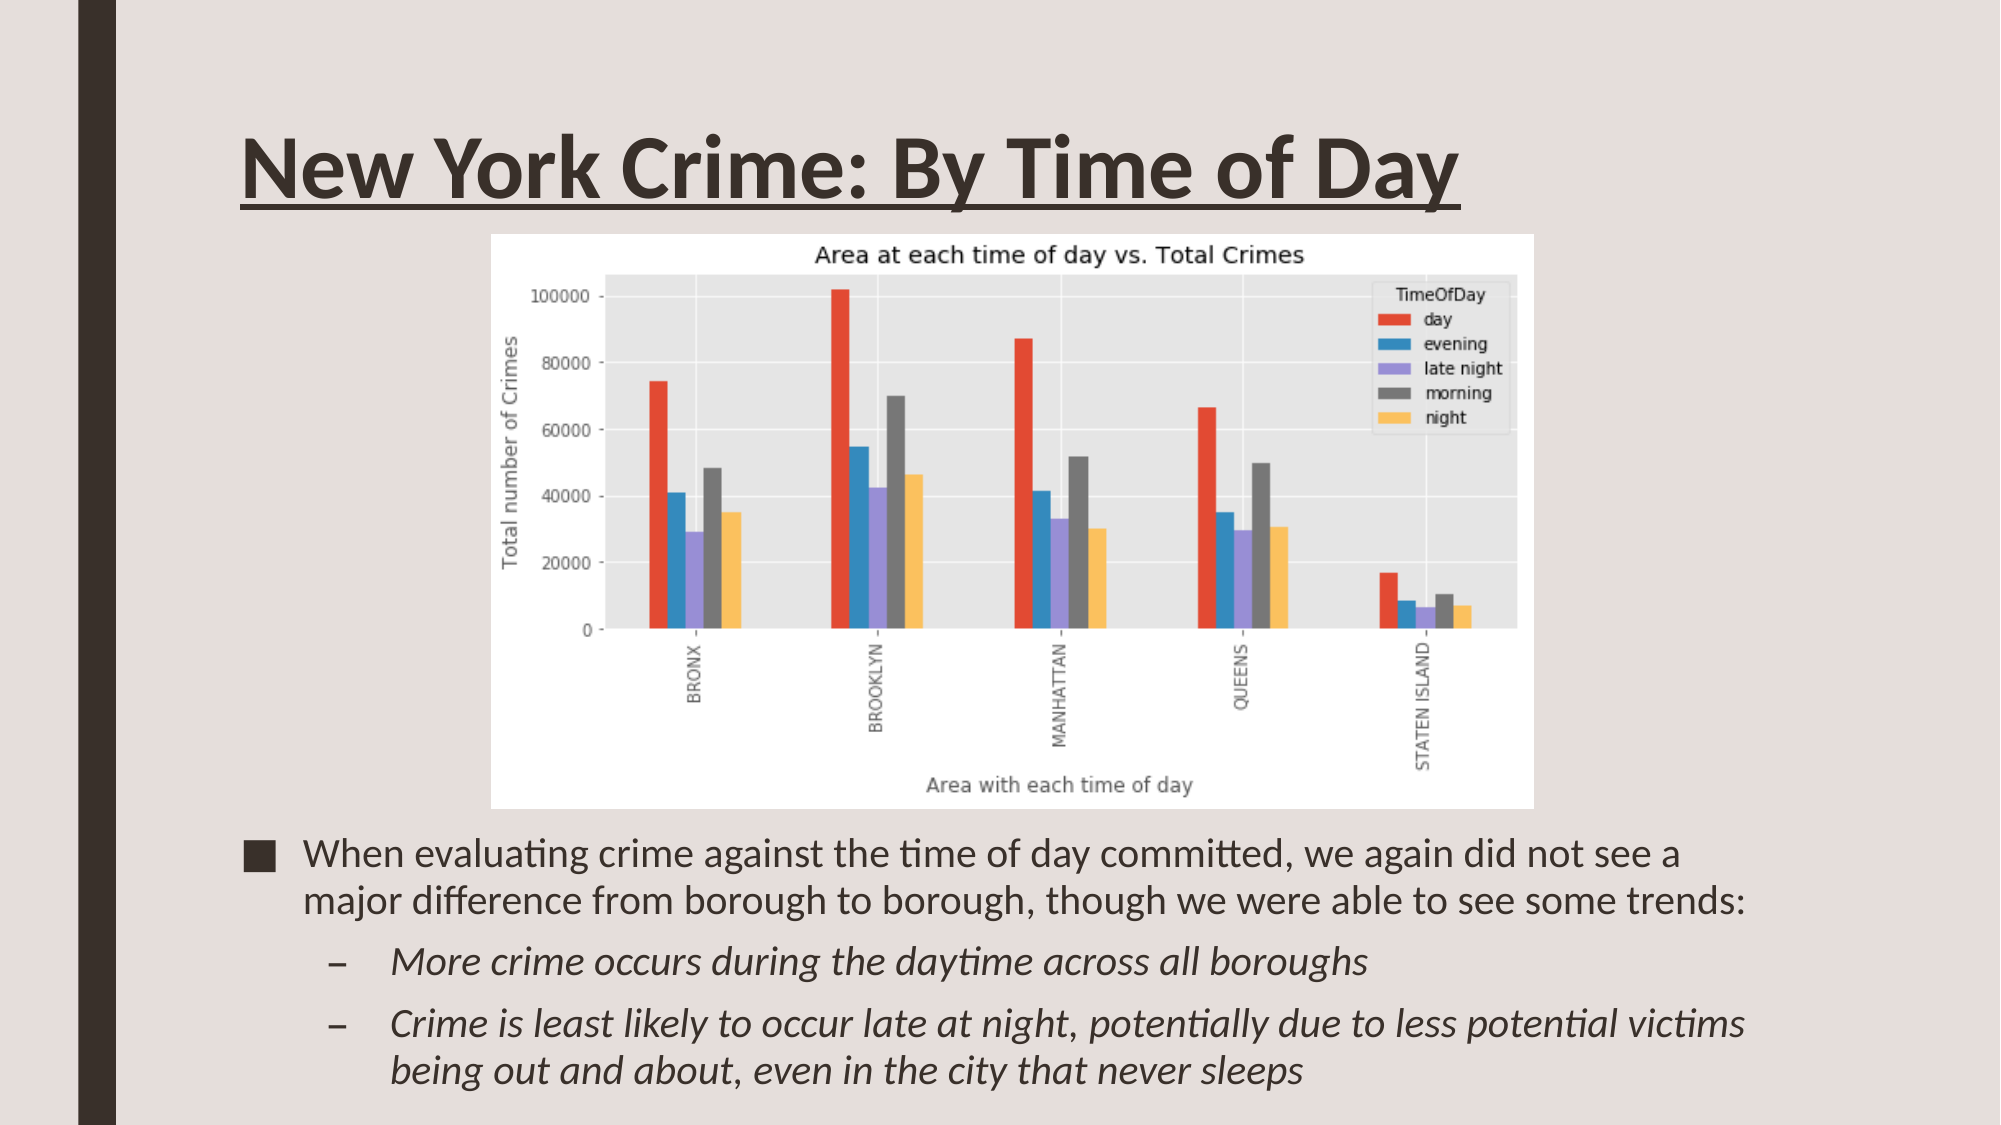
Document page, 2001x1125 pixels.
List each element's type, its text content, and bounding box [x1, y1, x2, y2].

title New York Crime: By Time of Day [225, 112, 1800, 357]
picture [491, 234, 1534, 809]
list When evaluating crime against the time of day committed, we again did not see a major difference from borough to borough, though we were able to see some trends: More crime occurs during the daytime across all boroughs Crime is least likely to occur late at night, potentially due to less potential victims being out and about, even in the city that never sleeps [225, 821, 1800, 1106]
